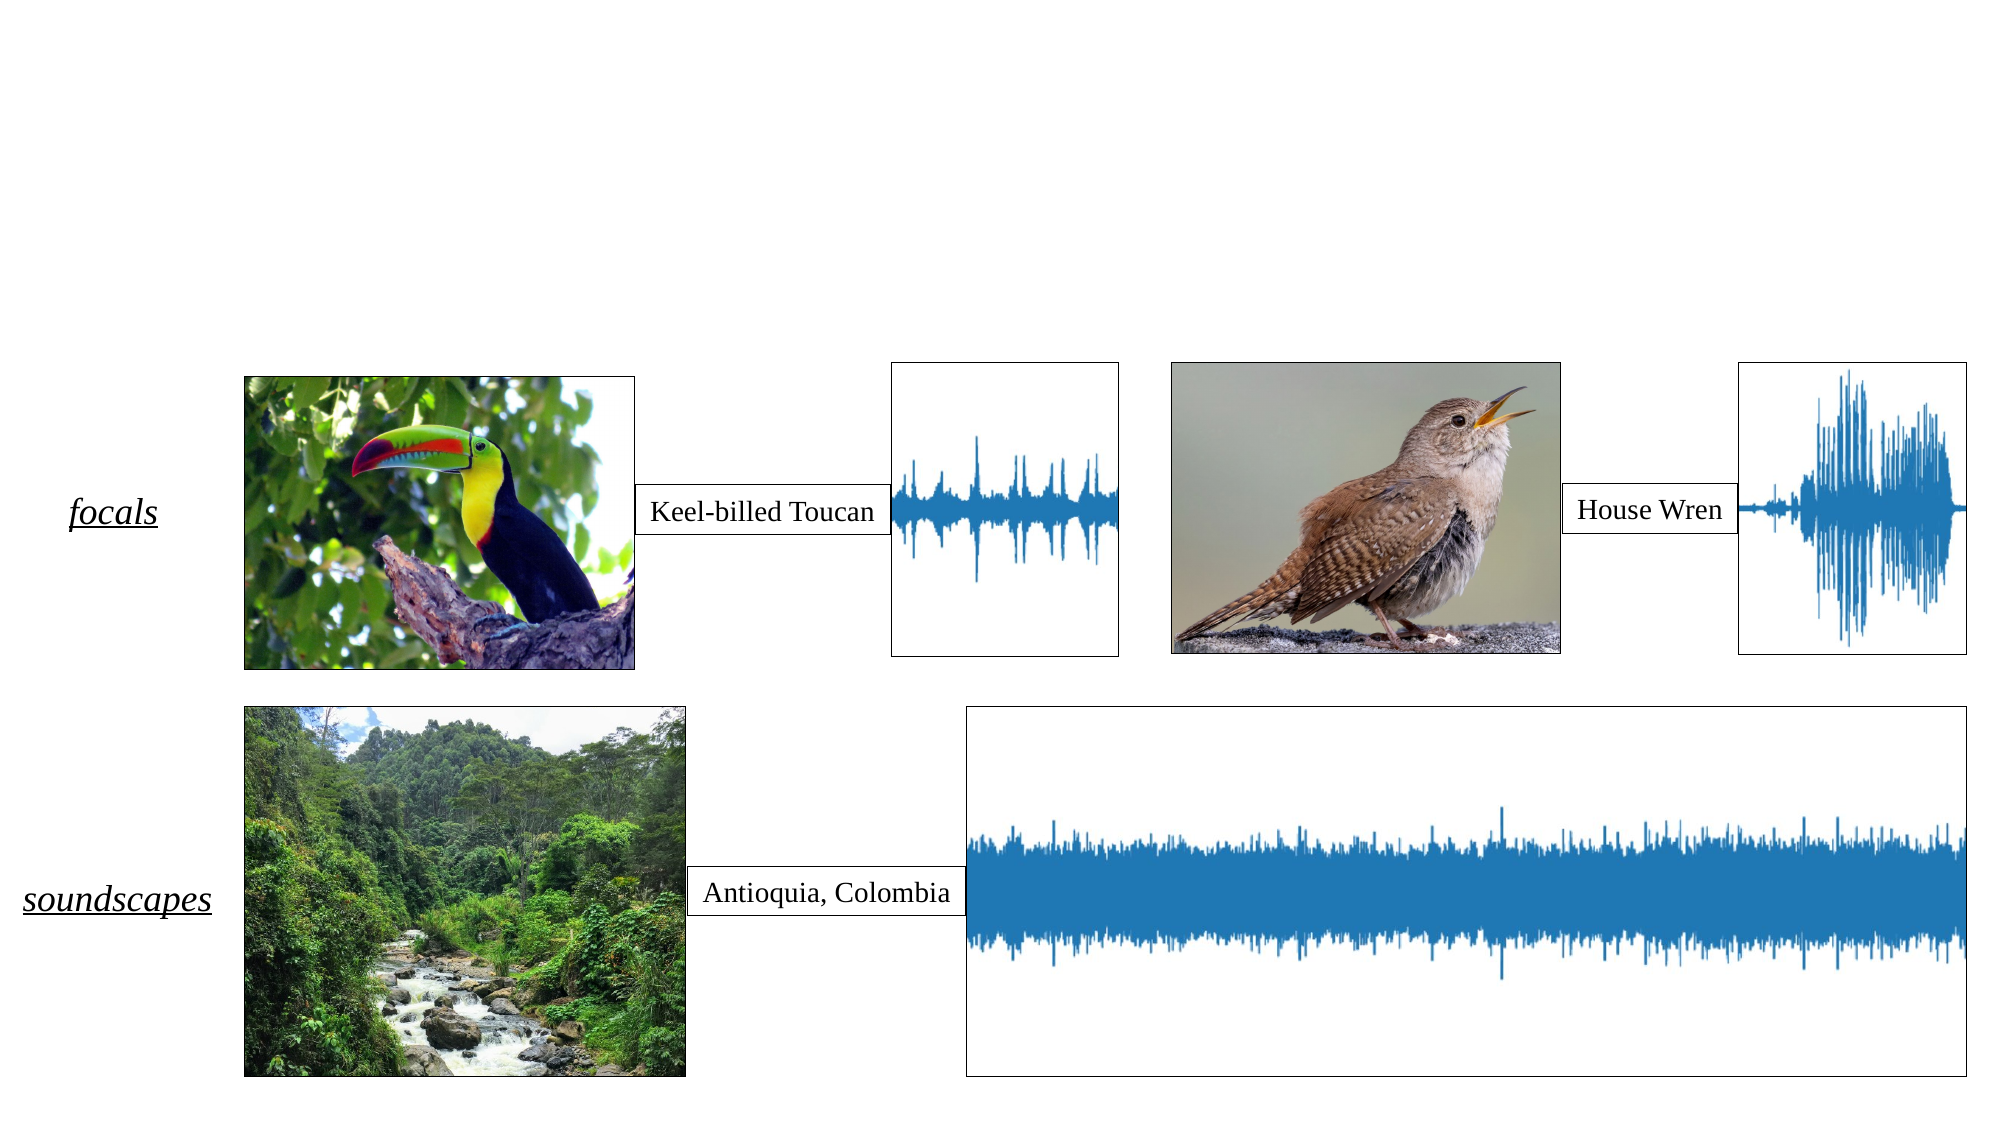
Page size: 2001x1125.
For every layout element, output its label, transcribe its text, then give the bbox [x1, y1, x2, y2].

text_box soundscapes [0, 866, 244, 926]
picture [244, 706, 686, 1077]
picture [244, 376, 635, 670]
text_box House Wren [1562, 483, 1738, 534]
text_box focals [8, 479, 219, 540]
picture [966, 706, 1967, 1077]
text_box Keel-billed Toucan [635, 484, 891, 535]
picture [1738, 362, 1967, 655]
text_box Antioquia, Colombia [687, 866, 966, 916]
picture [1171, 362, 1561, 654]
picture [891, 362, 1119, 657]
